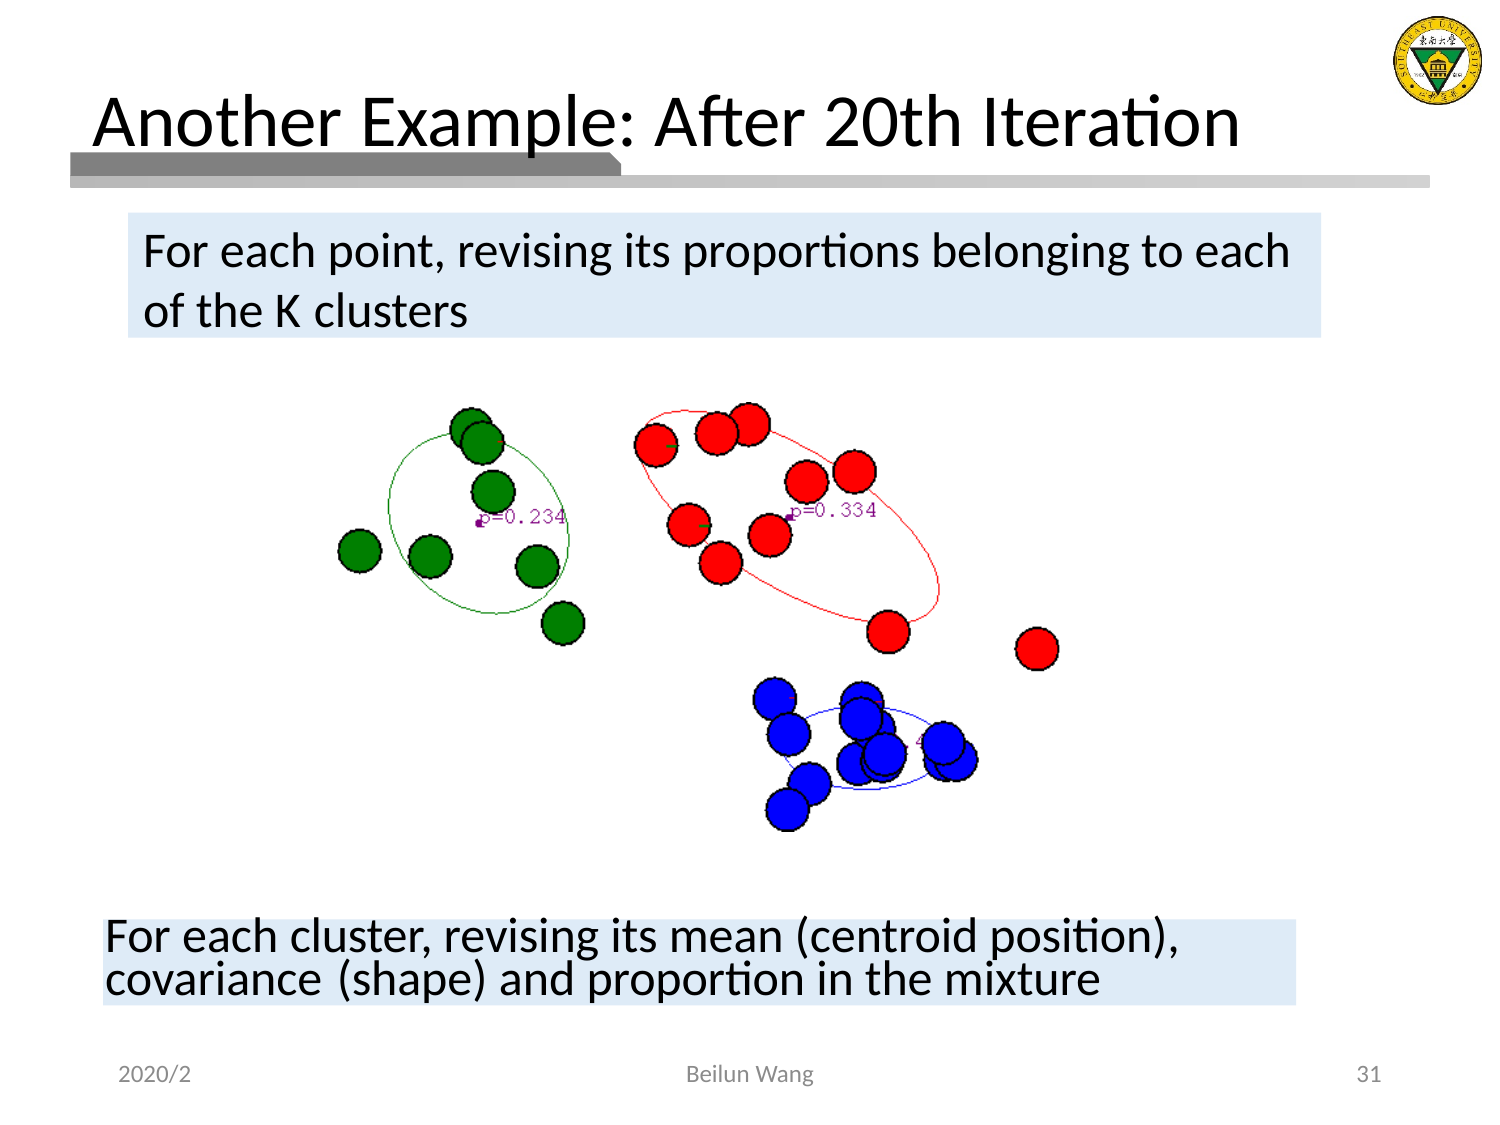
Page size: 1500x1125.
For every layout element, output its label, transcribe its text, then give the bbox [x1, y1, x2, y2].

slide_number 31 [1059, 1042, 1397, 1103]
footer Beilun Wang [496, 1042, 1004, 1103]
text_box For each cluster, revising its mean (centroid position), covariance (shape) and proportion in the mixture [103, 919, 1297, 1006]
text_box Another Example: After 20th Iteration [78, 74, 1474, 149]
picture [1393, 16, 1482, 105]
slide_number 2020/2 [103, 1042, 441, 1103]
text_box For each point, revising its proportions belonging to each of the K clusters [128, 212, 1322, 338]
text_box [337, 402, 1060, 833]
